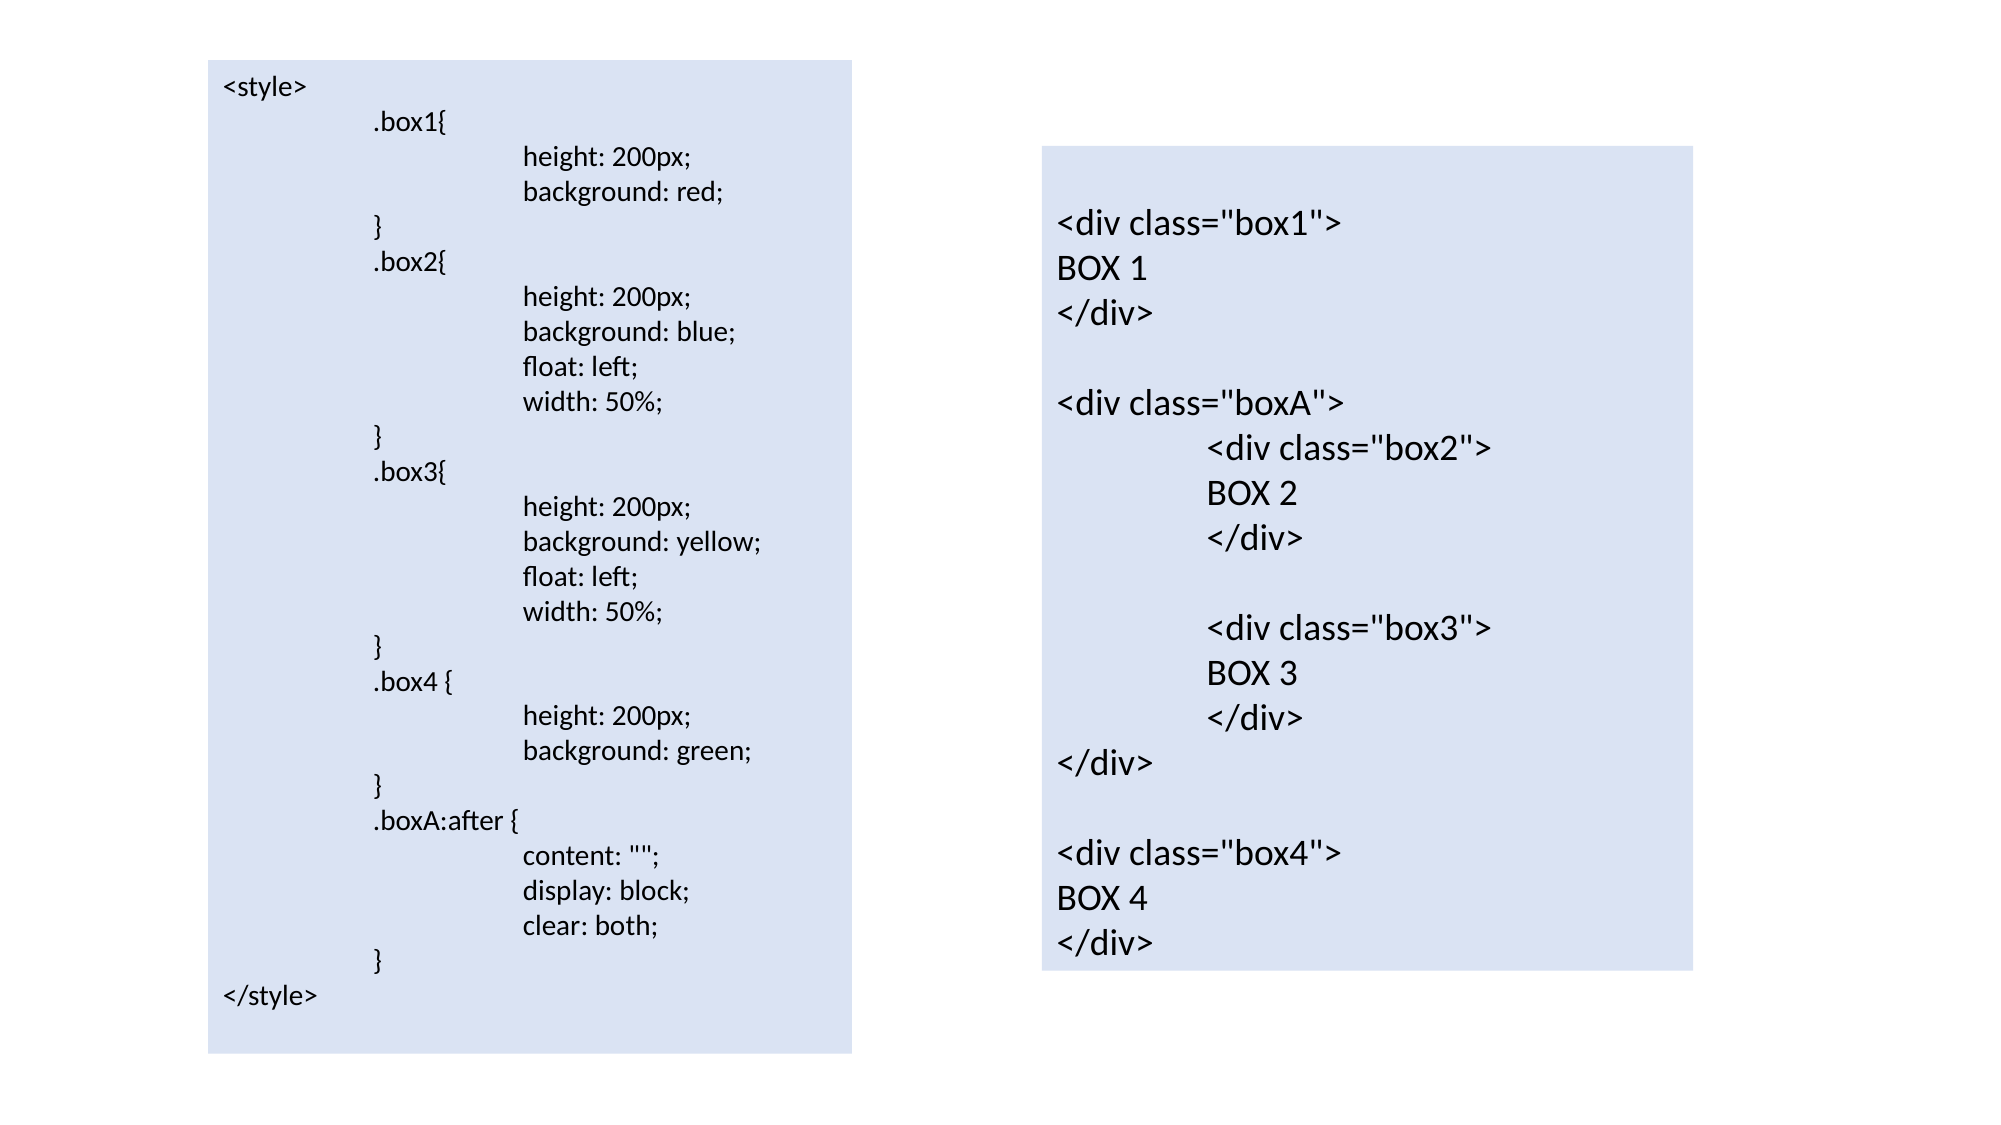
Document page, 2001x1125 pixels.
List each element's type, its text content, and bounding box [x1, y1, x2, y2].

text_box <style> .box1{ height: 200px; background: red; } .box2{ height: 200px; background: blue; float: left; width: 50%; } .box3{ height: 200px; background: yellow; float: left; width: 50%; } .box4 { height: 200px; background: green; } .boxA:after { content: ""; display: block; clear: both; } </style> [208, 60, 852, 1054]
text_box <div class="box1"> BOX 1 </div> <div class="boxA"> <div class="box2"> BOX 2 </div> <div class="box3"> BOX 3 </div> </div> <div class="box4"> BOX 4 </div> [1041, 145, 1694, 971]
